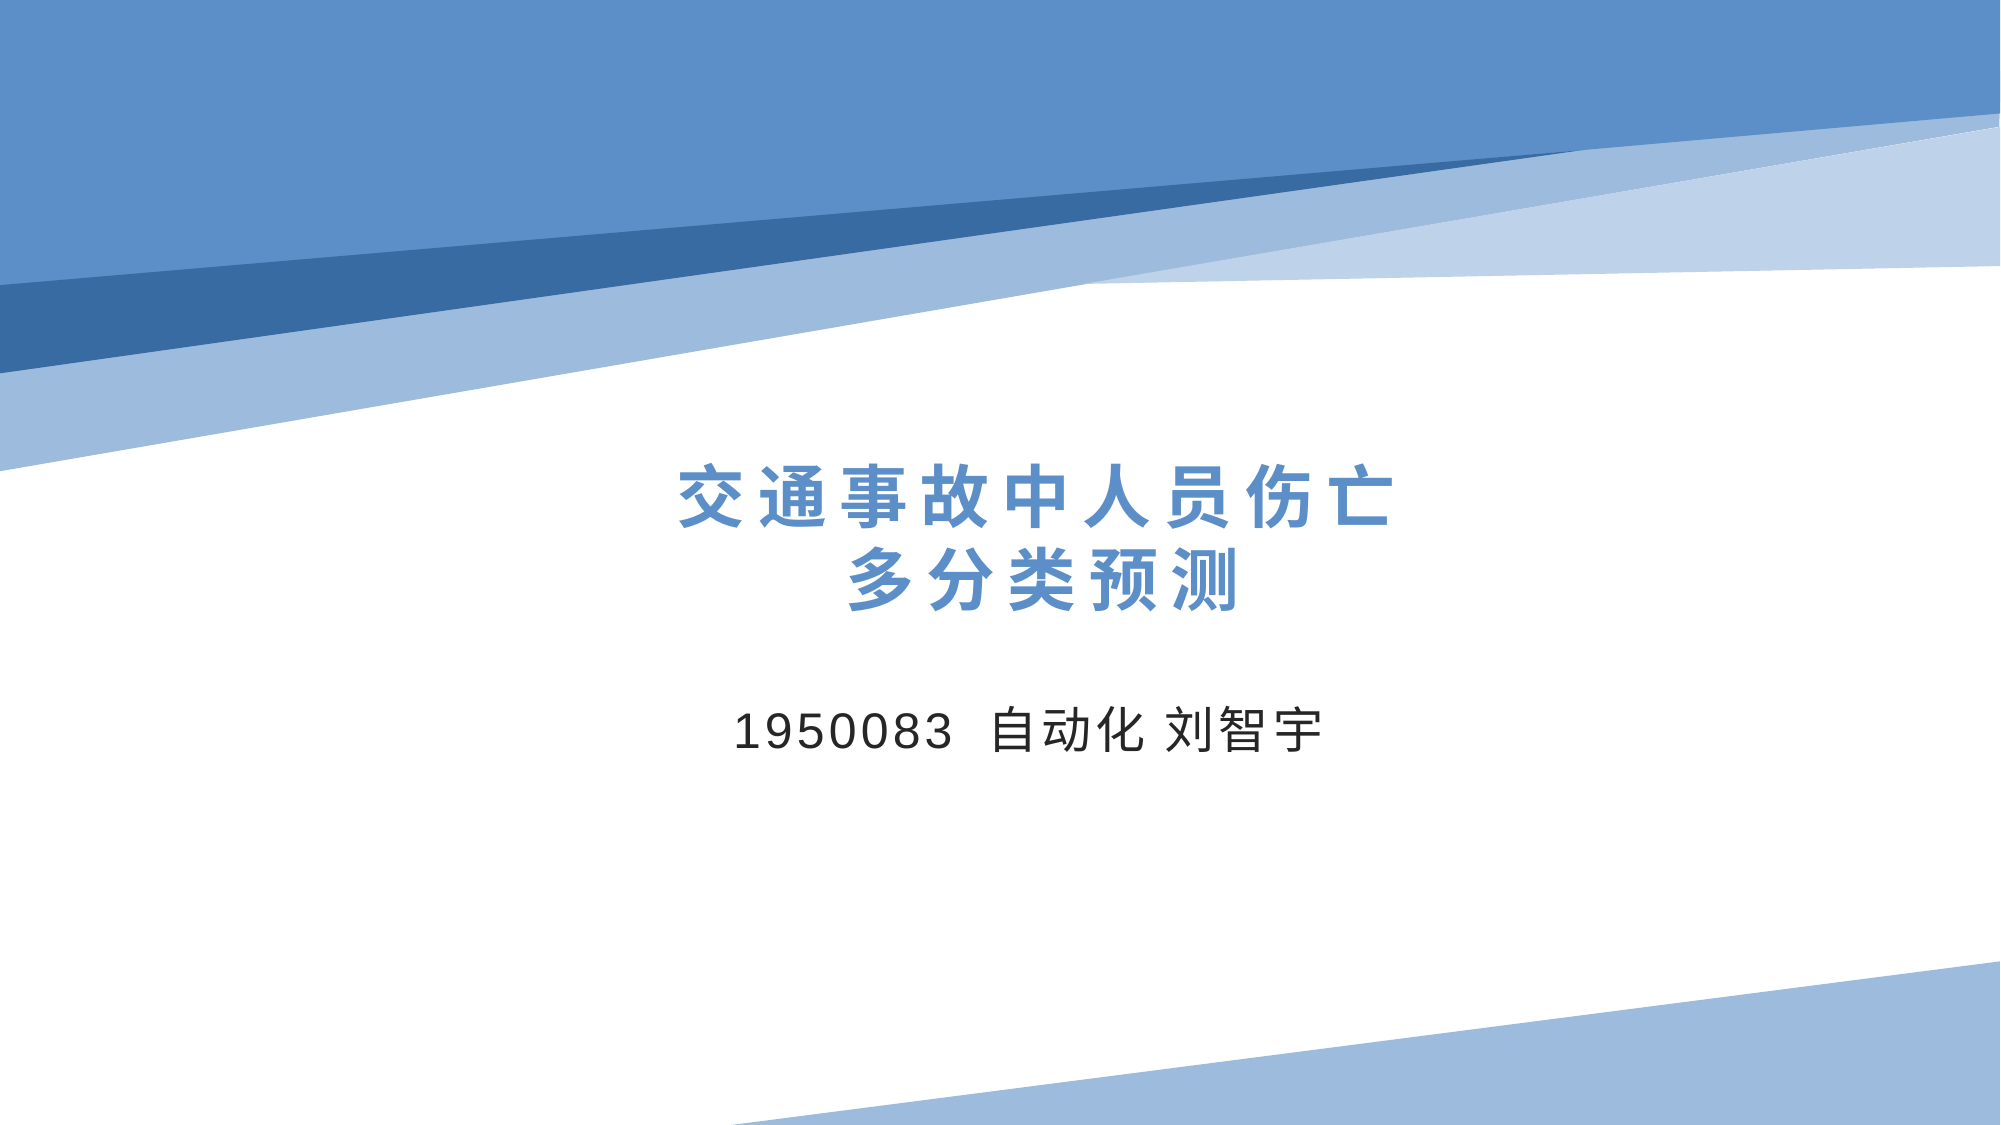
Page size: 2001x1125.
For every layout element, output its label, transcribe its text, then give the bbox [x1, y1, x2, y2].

title 交通事故中人员伤亡 多分类预测 [277, 443, 1808, 627]
subtitle 1950083 自动化 刘智宇 [444, 690, 1613, 802]
